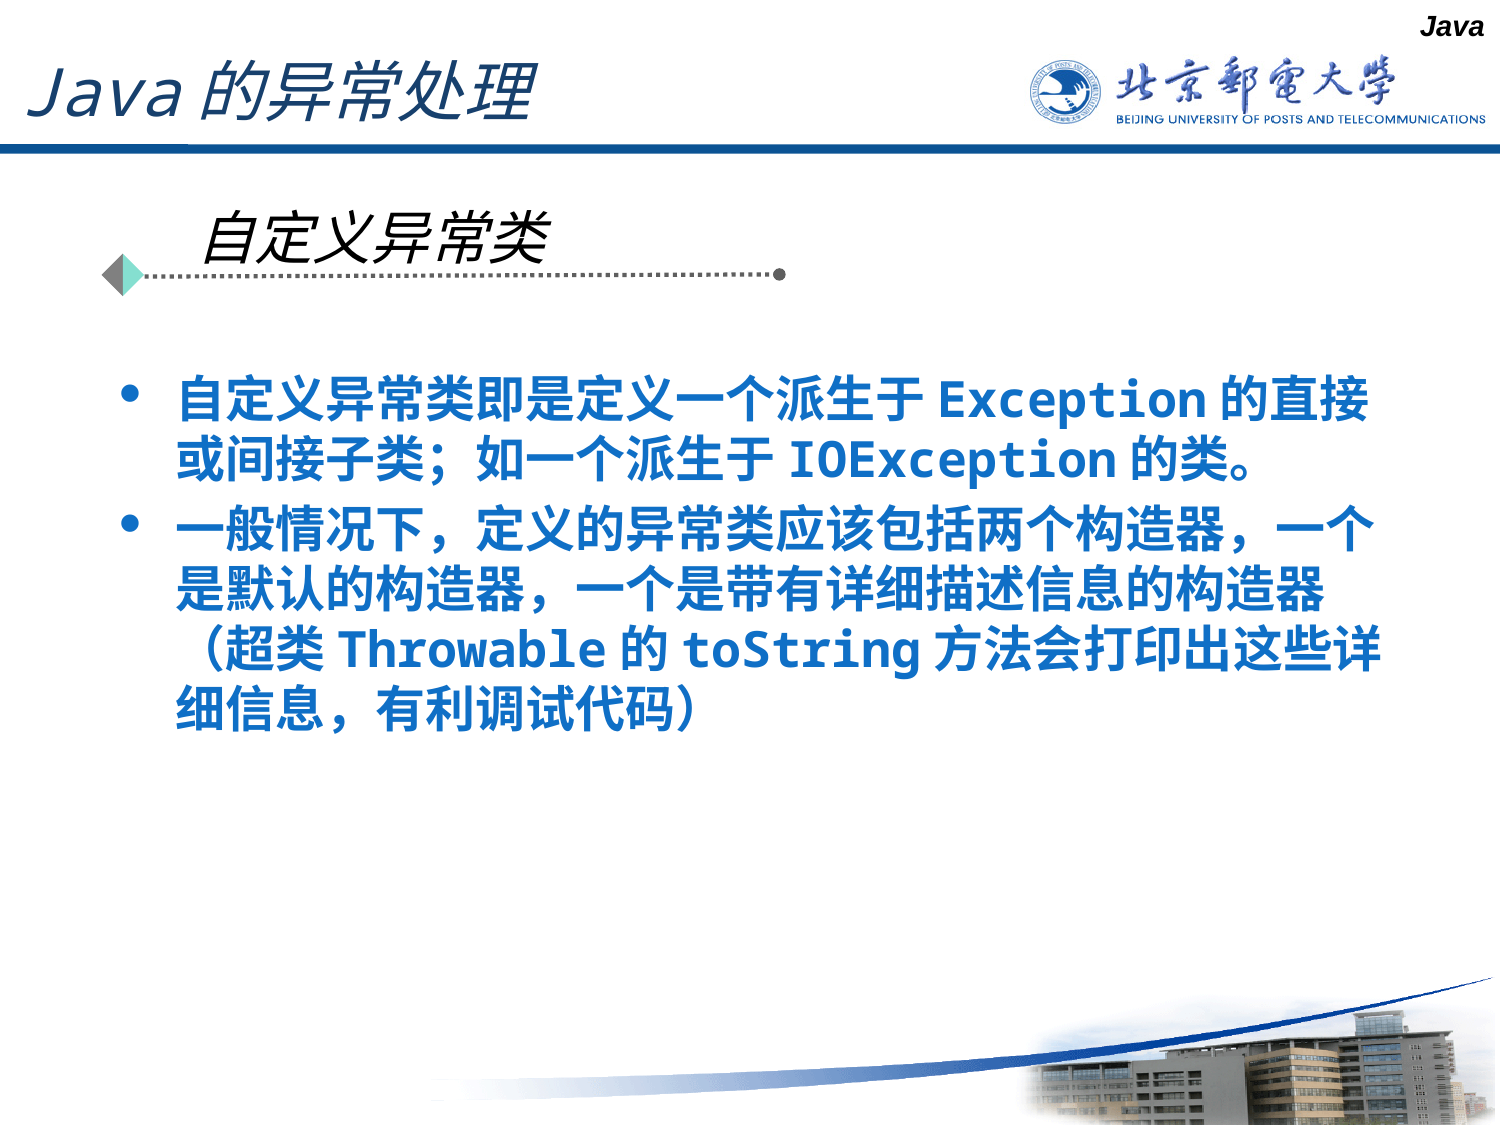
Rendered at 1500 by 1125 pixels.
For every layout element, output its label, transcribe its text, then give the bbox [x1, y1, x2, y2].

picture [431, 972, 1495, 1125]
text_box 自定义异常类 [181, 193, 876, 279]
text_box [107, 259, 138, 290]
footer Java [937, 0, 1500, 53]
picture [1281, 54, 1500, 131]
text_box [272, 118, 303, 179]
list 自定义异常类即是定义一个派生于Exception的直接或间接子类；如一个派生于IOException的类。 一般情况下，定义的异常类应该包括两个构造器，一个是默认的构造器，一个是带有详细描述信息的构造器（超类Throwable的toString方法会打印出这些详细信息，有利调试代码） [103, 299, 1423, 1073]
title Java的异常处理 [5, 30, 1281, 150]
